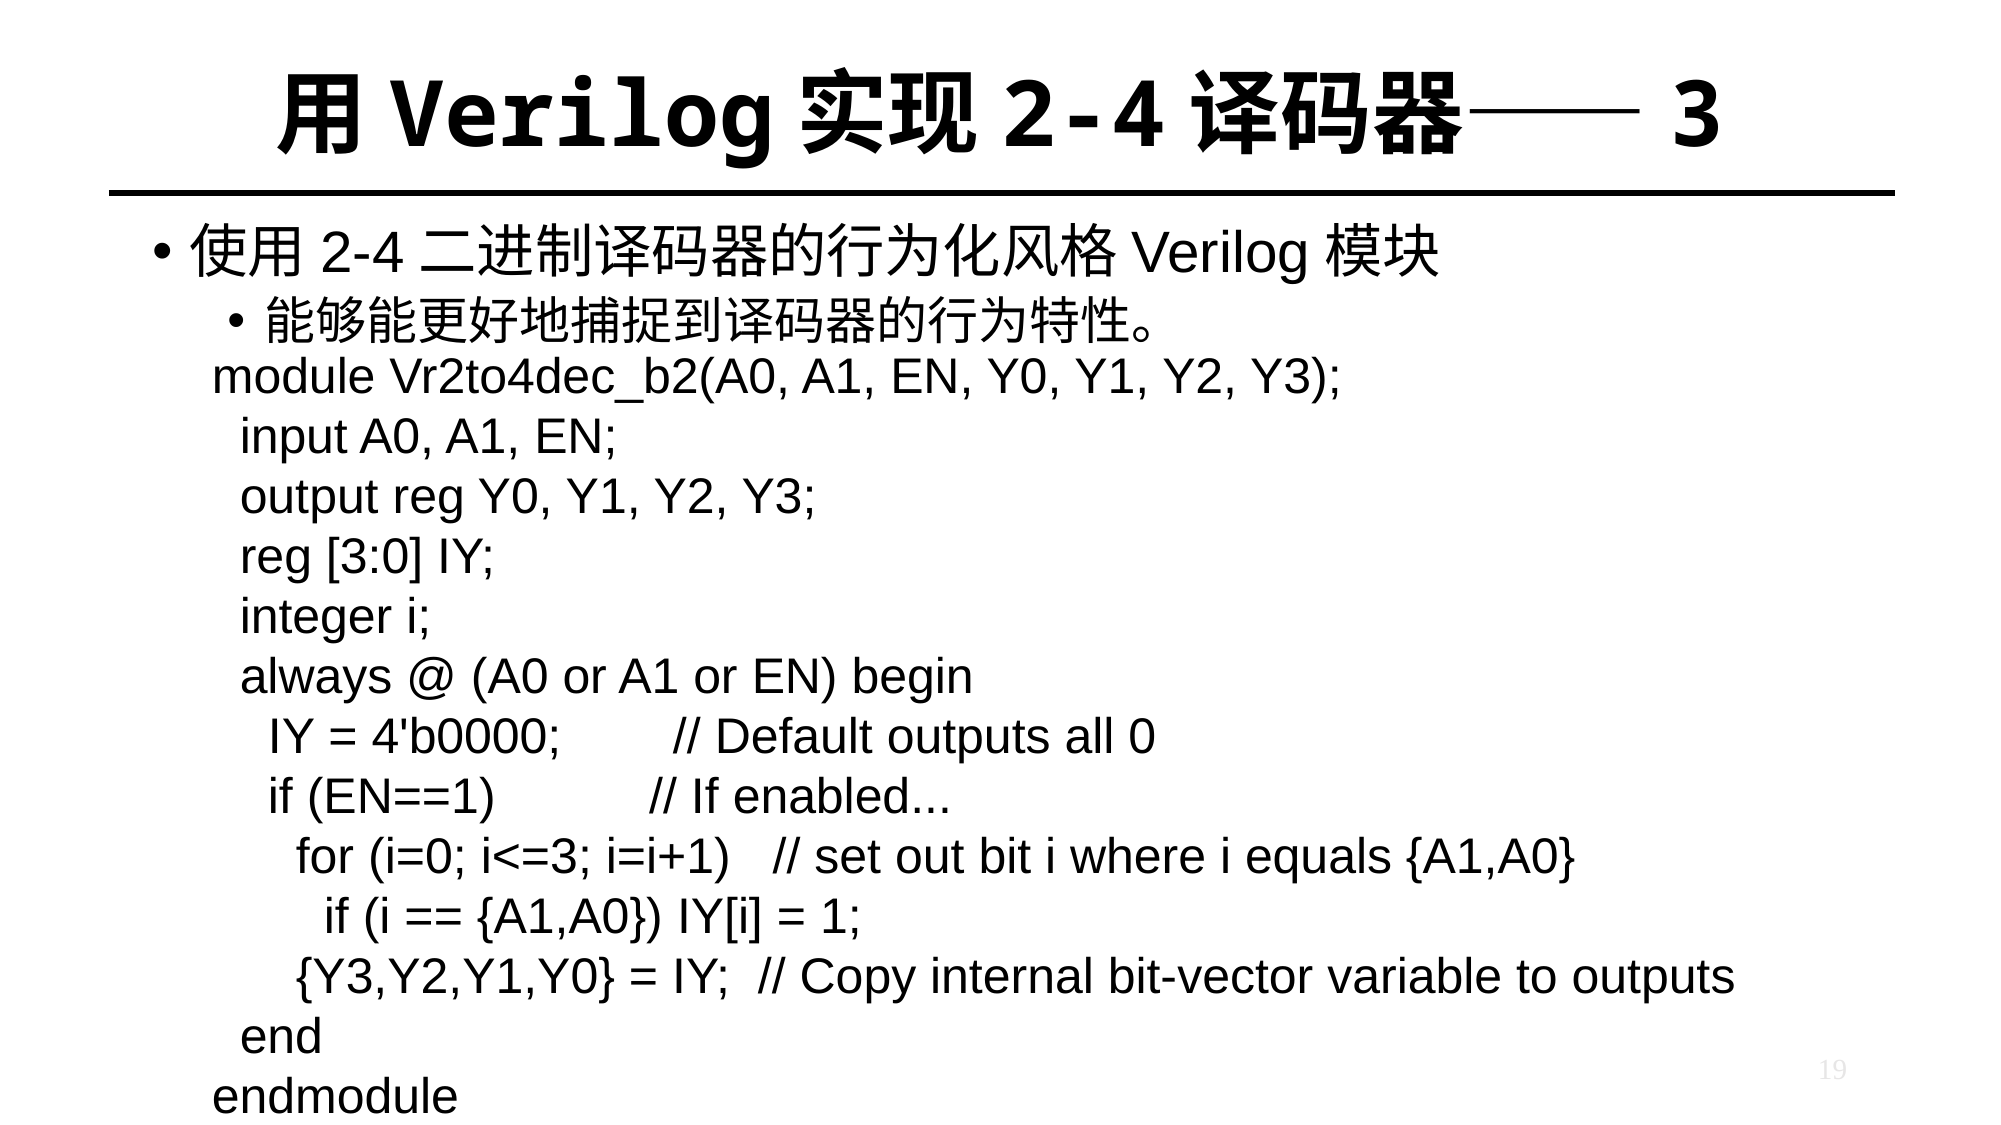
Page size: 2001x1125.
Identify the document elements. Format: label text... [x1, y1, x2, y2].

text_box module Vr2to4dec_b2(A0, A1, EN, Y0, Y1, Y2, Y3); input A0, A1, EN; output reg Y0, Y1, Y2, Y3; reg [3:0] IY; integer i; always @ (A0 or A1 or EN) begin IY = 4'b0000; // Default outputs all 0 if (EN==1) // If enabled... for (i=0; i<=3; i=i+1) // set out bit i where i equals {A1,A0} if (i == {A1,A0}) IY[i] = 1; {Y3,Y2,Y1,Y0} = IY; // Copy internal bit-vector variable to outputs end endmodule [197, 336, 1945, 1125]
title 用Verilog实现2-4译码器——3 [137, 59, 1863, 166]
list 使用2-4二进制译码器的行为化风格Verilog模块 能够能更好地捕捉到译码器的行为特性。 [137, 215, 1863, 1014]
